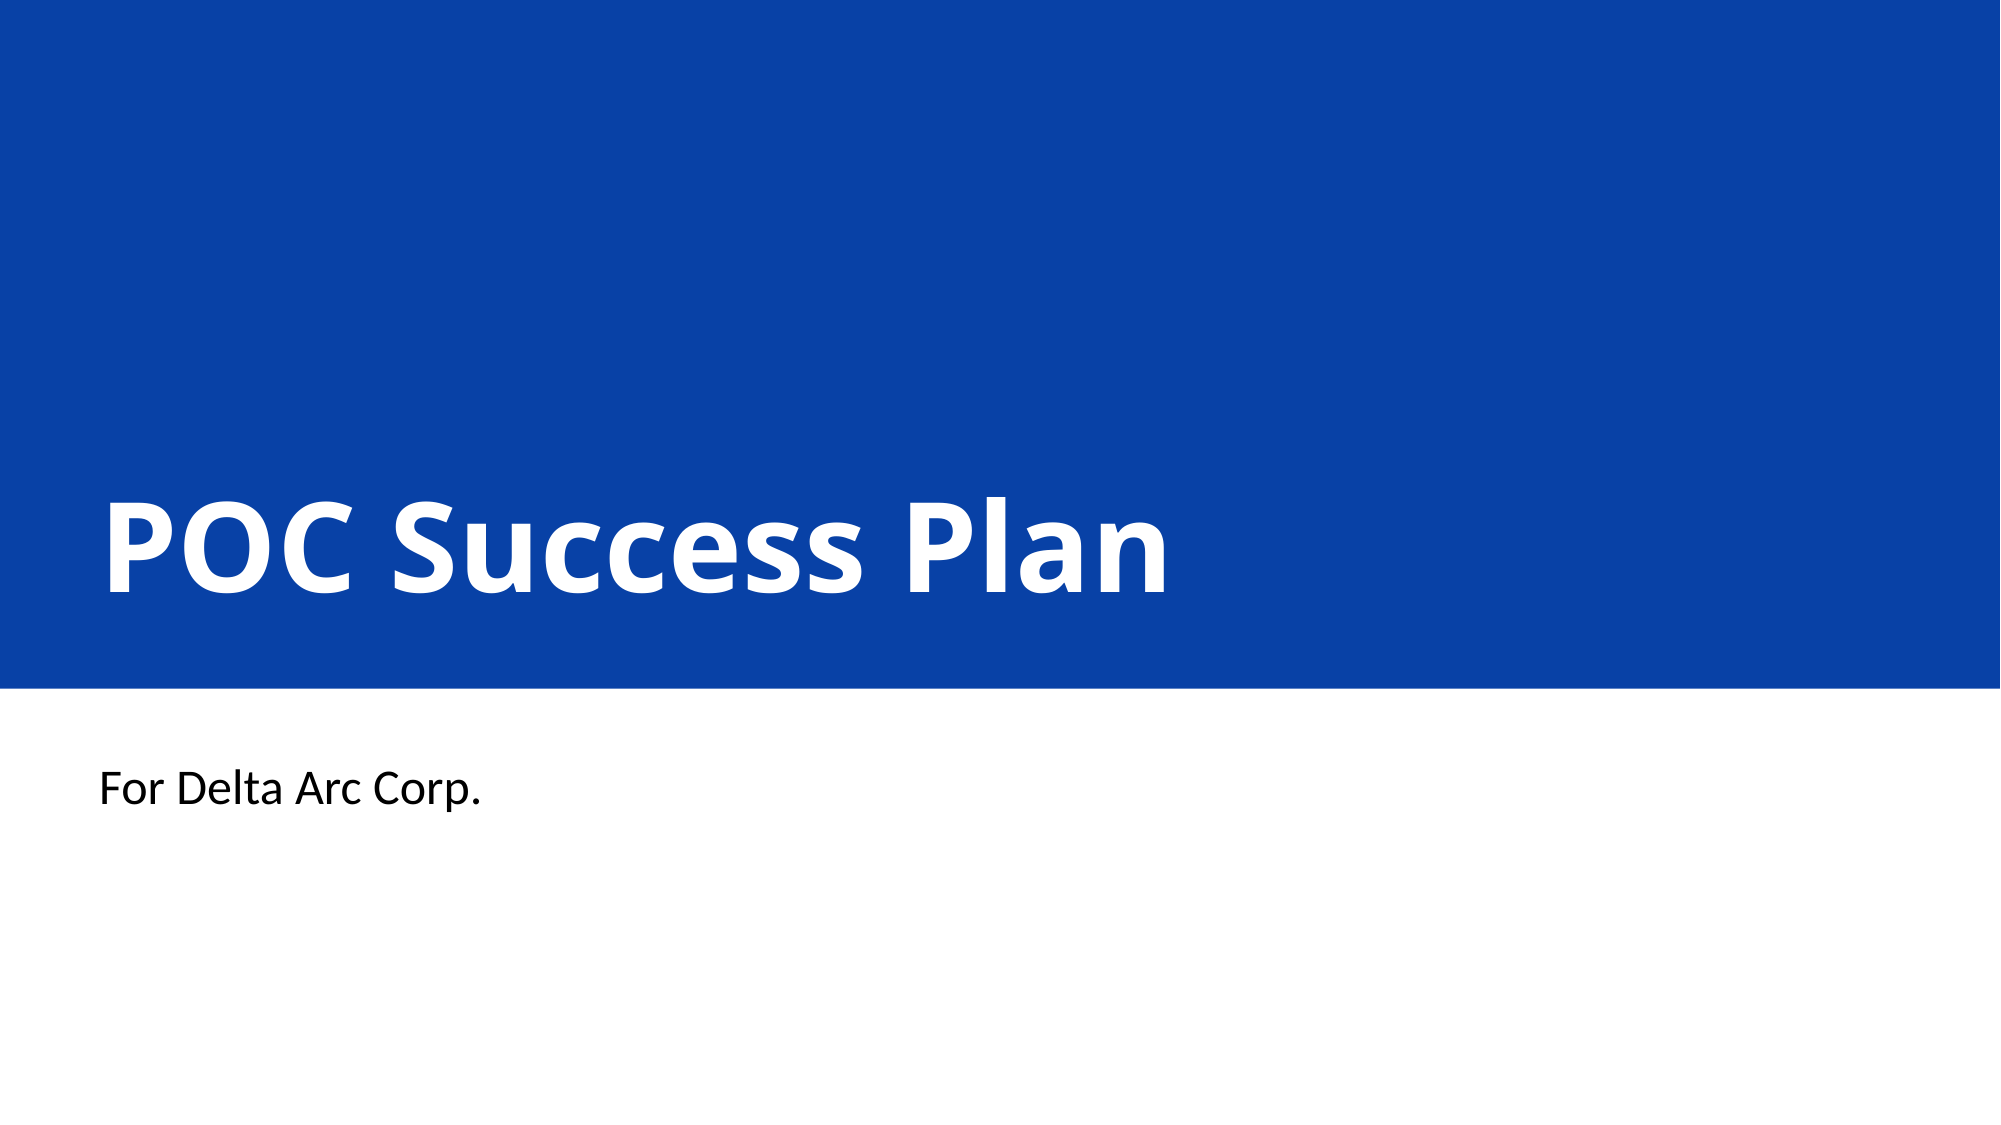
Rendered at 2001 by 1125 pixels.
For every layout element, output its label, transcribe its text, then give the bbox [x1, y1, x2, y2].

text_box [0, 0, 2000, 690]
subtitle For Delta Arc Corp. [84, 753, 1585, 1026]
title POC Success Plan [84, 235, 1585, 628]
